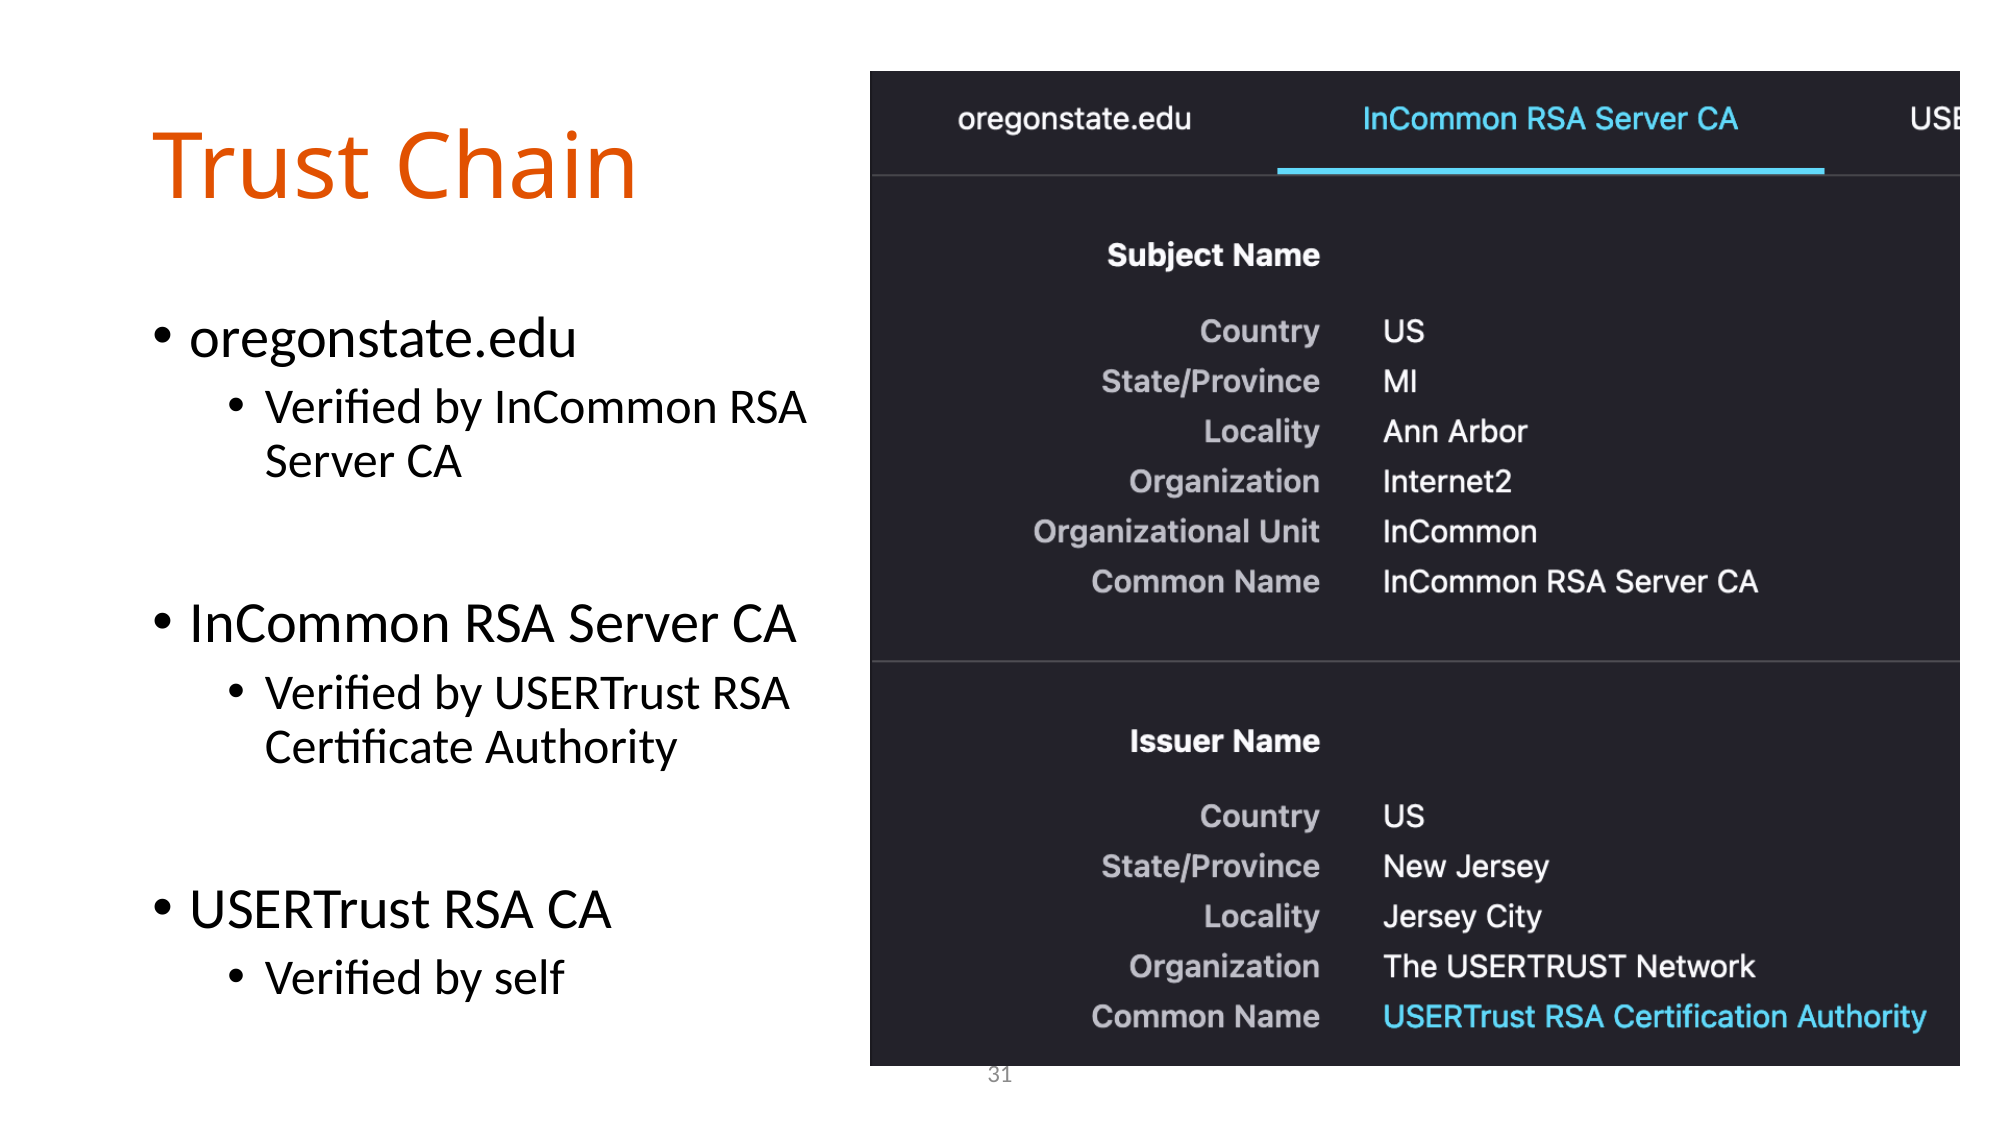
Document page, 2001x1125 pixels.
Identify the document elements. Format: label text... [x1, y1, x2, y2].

list oregonstate.edu Verified by InCommon RSA Server CA InCommon RSA Server CA Verified by USERTrust RSA Certificate Authority USERTrust RSA CA Verified by self [137, 299, 870, 1014]
title Trust Chain [137, 59, 1863, 278]
slide_number 31 [774, 1042, 1225, 1103]
picture [870, 71, 1960, 1066]
